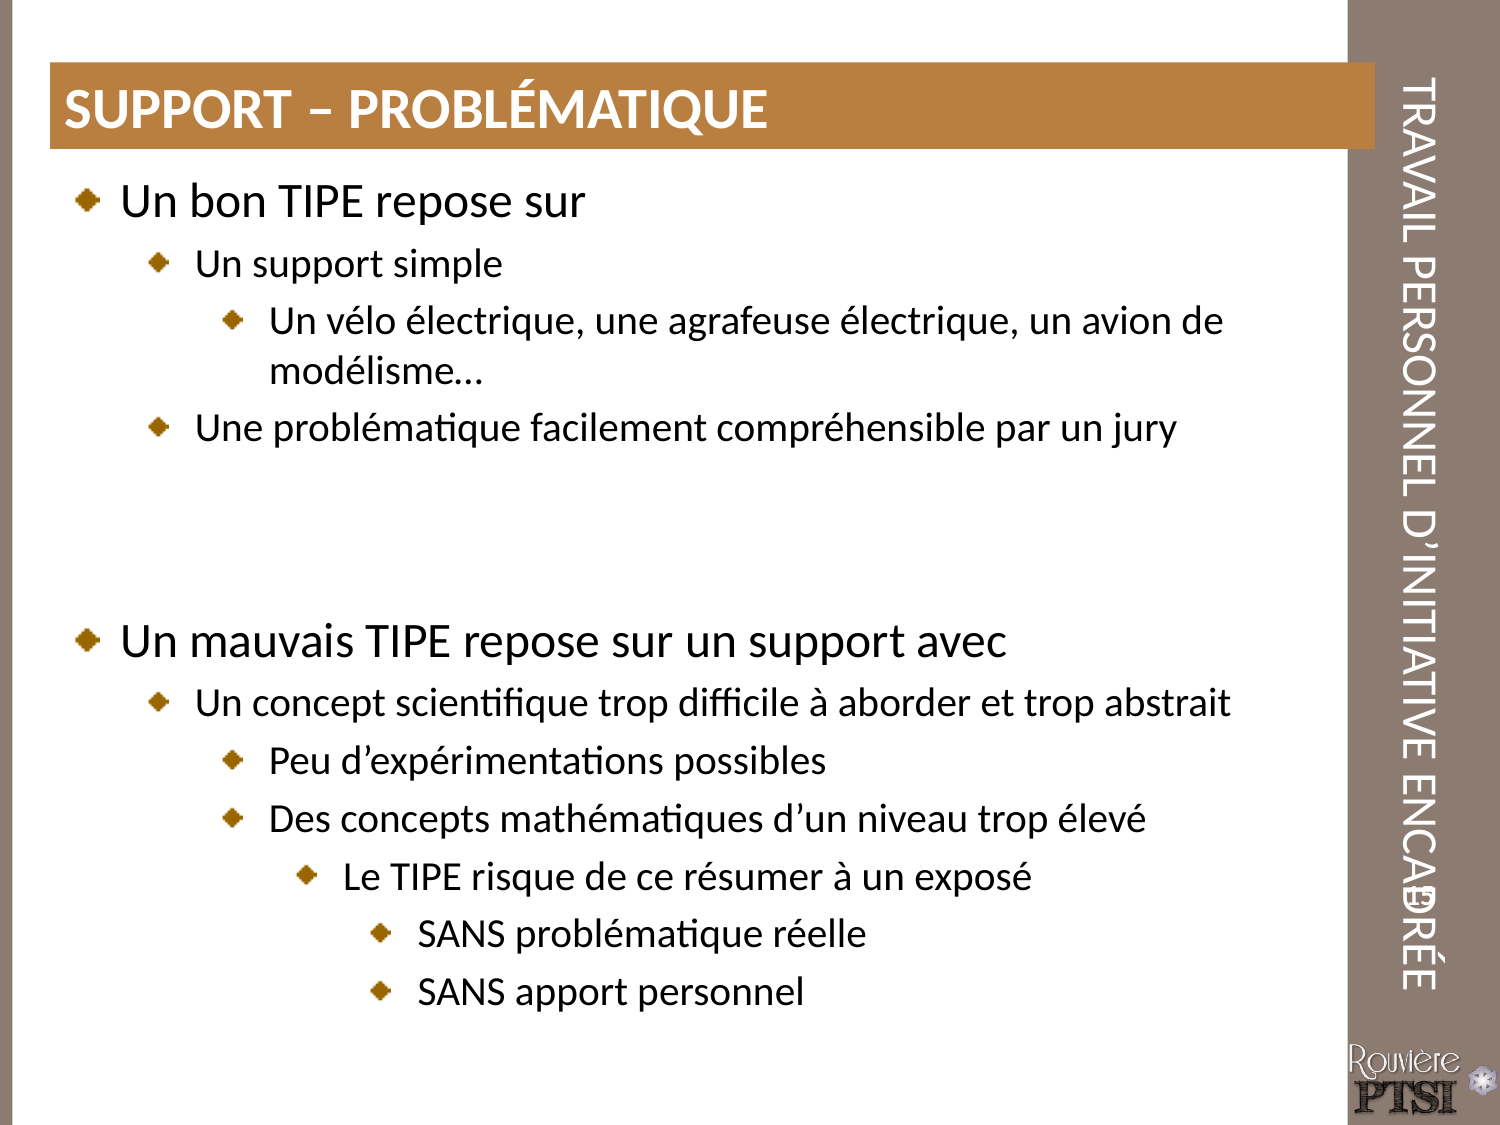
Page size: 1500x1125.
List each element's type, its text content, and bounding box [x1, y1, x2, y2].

picture [139, 410, 169, 440]
list Un bon TIPE repose sur Un support simple Un vélo électrique, une agrafeuse électrique, un avion de modélisme… Une problématique facilement compréhensible par un jury Un mauvais TIPE repose sur un support avec Un concept scientifique trop difficile à aborder et trop abstrait Peu d’expérimentations possibles Des concepts mathématiques d’un niveau trop élevé Le TIPE risque de ce résumer à un exposé SANS problématique réelle SANS apport personnel [50, 160, 1336, 1025]
slide_number 15 [1340, 869, 1500, 917]
picture [213, 303, 243, 333]
picture [139, 245, 169, 276]
picture [361, 916, 391, 946]
picture [139, 685, 169, 715]
picture [1348, 1043, 1498, 1118]
list Support – Problématique [50, 62, 1375, 149]
picture [361, 974, 391, 1004]
picture [213, 801, 243, 831]
picture [64, 620, 100, 656]
picture [64, 180, 100, 216]
picture [213, 743, 243, 773]
picture [287, 858, 317, 888]
